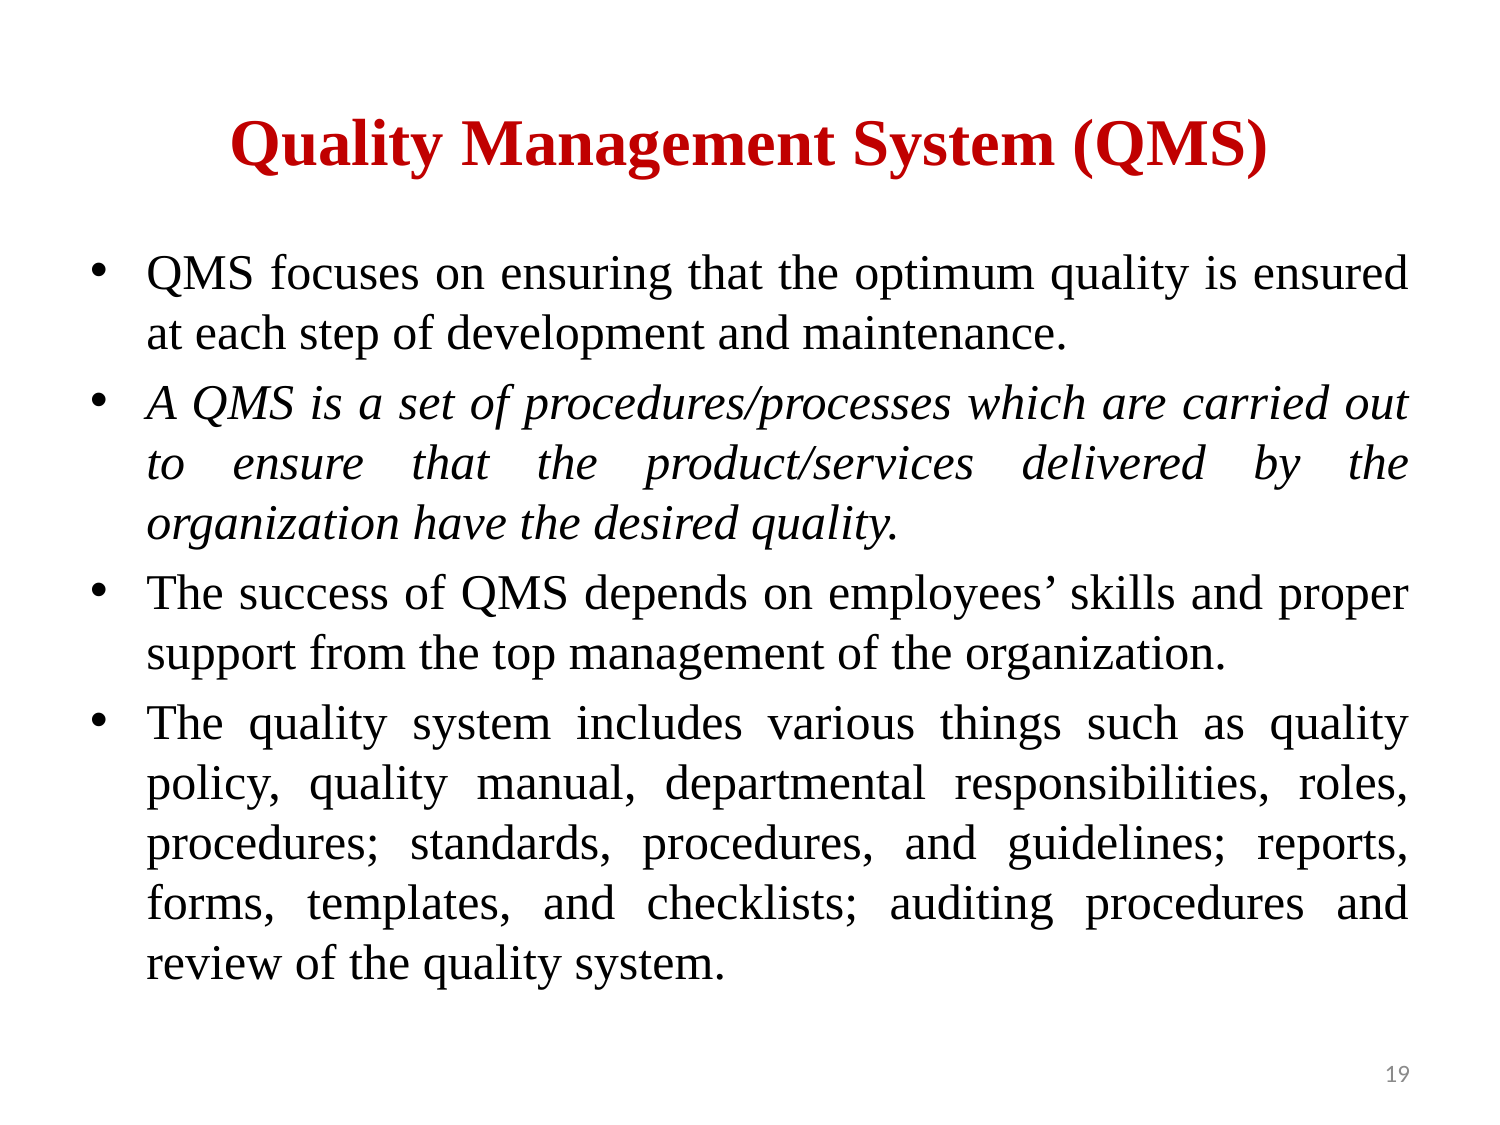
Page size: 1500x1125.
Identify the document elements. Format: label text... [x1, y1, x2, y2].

title Quality Management System (QMS) [75, 45, 1425, 231]
slide_number 19 [1074, 1042, 1425, 1103]
list QMS focuses on ensuring that the optimum quality is ensured at each step of development and maintenance. A QMS is a set of procedures/processes which are carried out to ensure that the product/services delivered by the organization have the desired quality. The success of QMS depends on employees’ skills and proper support from the top management of the organization. The quality system includes various things such as quality policy, quality manual, departmental responsibilities, roles, procedures; standards, procedures, and guidelines; reports, forms, templates, and checklists; auditing procedures and review of the quality system. [75, 231, 1425, 1005]
